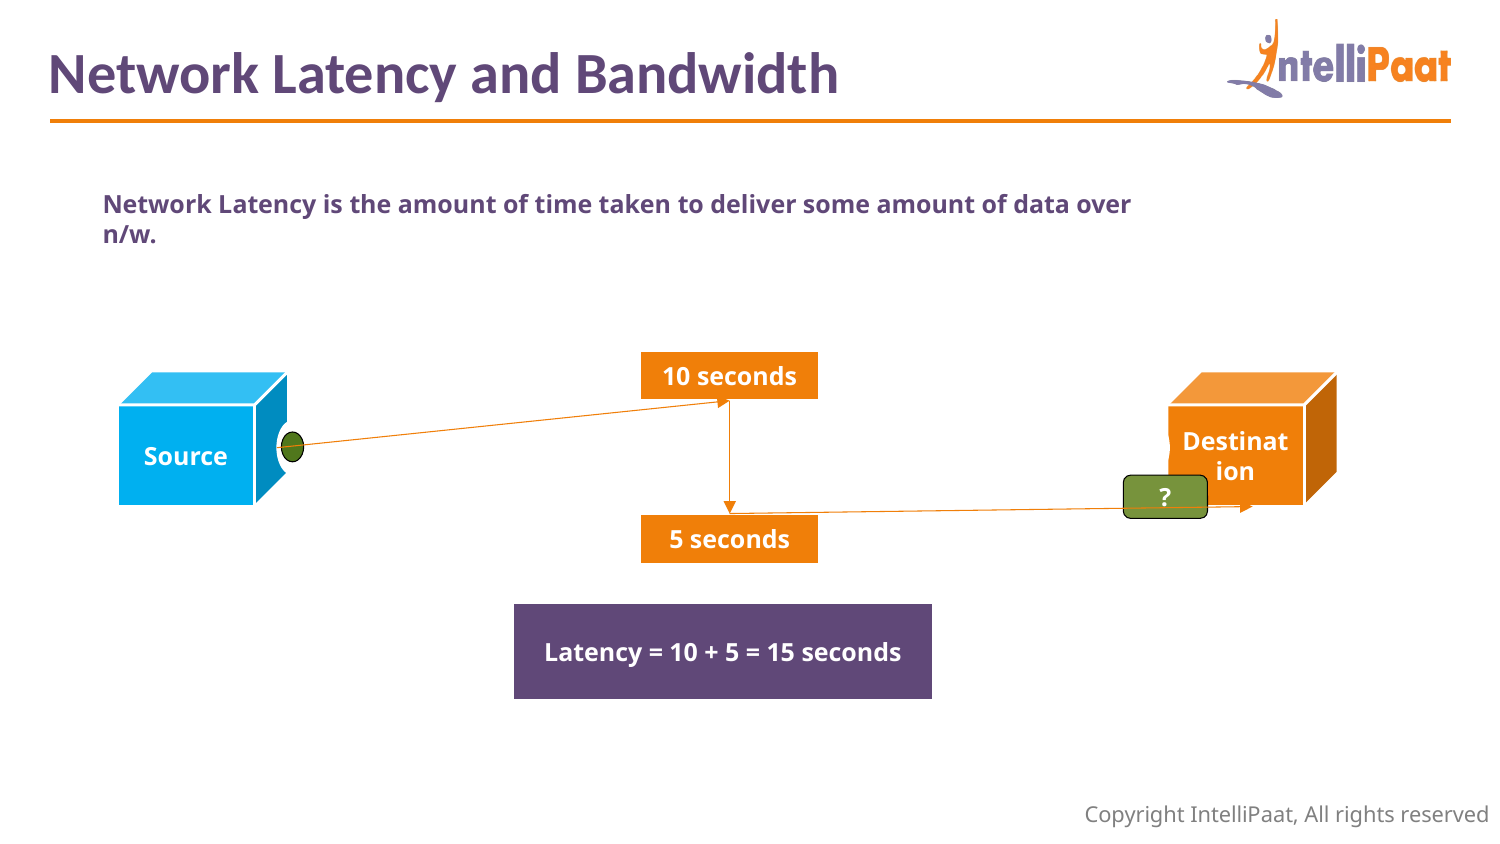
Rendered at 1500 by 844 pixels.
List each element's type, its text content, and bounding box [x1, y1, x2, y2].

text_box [117, 349, 1339, 701]
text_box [729, 455, 1167, 514]
picture [1227, 19, 1451, 98]
text_box Network Latency is the amount of time taken to deliver some amount of data over n/w. [87, 181, 1172, 256]
text_box Network Latency and Bandwidth [33, 27, 855, 113]
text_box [310, 400, 729, 448]
